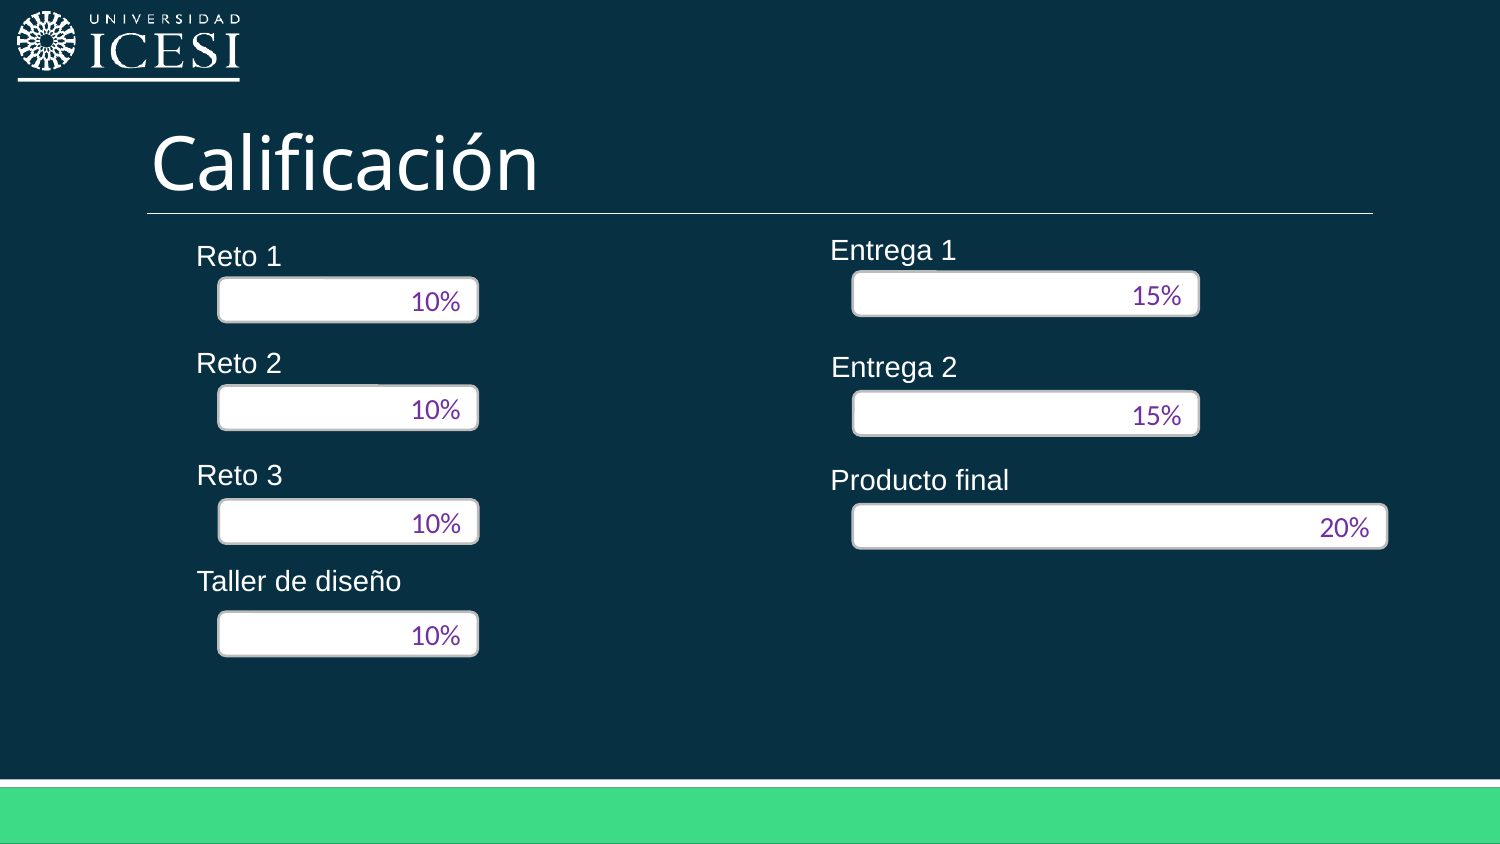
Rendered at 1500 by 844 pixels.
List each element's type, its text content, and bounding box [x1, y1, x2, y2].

text_box Producto final [815, 453, 1076, 504]
text_box Taller de diseño [181, 555, 442, 605]
text_box Entrega 2 [816, 340, 1077, 391]
text_box 15% [851, 270, 1201, 318]
picture [17, 11, 241, 82]
text_box Entrega 1 [815, 224, 1076, 274]
text_box Reto 3 [181, 448, 442, 499]
text_box 10% [217, 276, 480, 324]
text_box 10% [217, 384, 480, 432]
text_box 10% [217, 498, 480, 545]
text_box Reto 1 [181, 230, 441, 280]
text_box 15% [851, 389, 1201, 437]
title Calificación [135, 35, 1373, 214]
text_box 10% [217, 610, 480, 658]
text_box Reto 2 [181, 336, 441, 387]
text_box 20% [851, 502, 1389, 550]
